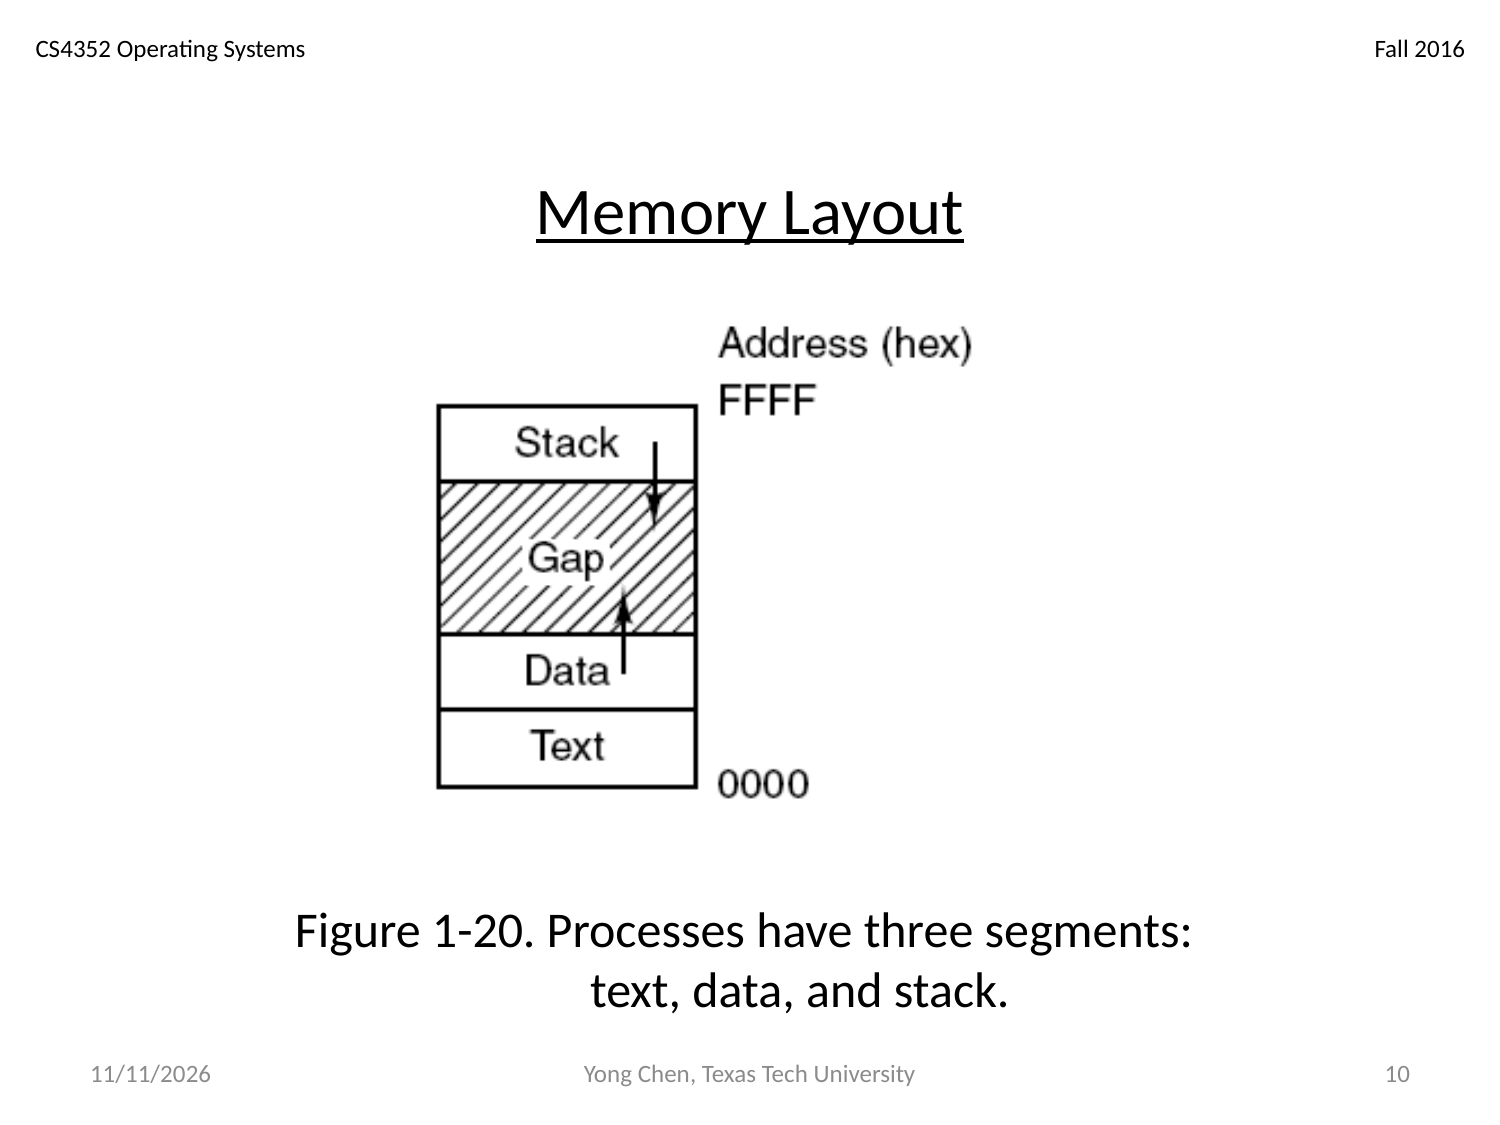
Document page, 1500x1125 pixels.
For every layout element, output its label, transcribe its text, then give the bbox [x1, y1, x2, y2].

picture [383, 274, 1014, 845]
title Memory Layout [75, 160, 1425, 263]
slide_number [75, 1042, 425, 1103]
footer Yong Chen, Texas Tech University [512, 1042, 988, 1103]
slide_number 10 [1074, 1042, 1425, 1103]
text_box Figure 1-20. Processes have three segments: text, data, and stack. [0, 890, 1500, 1028]
